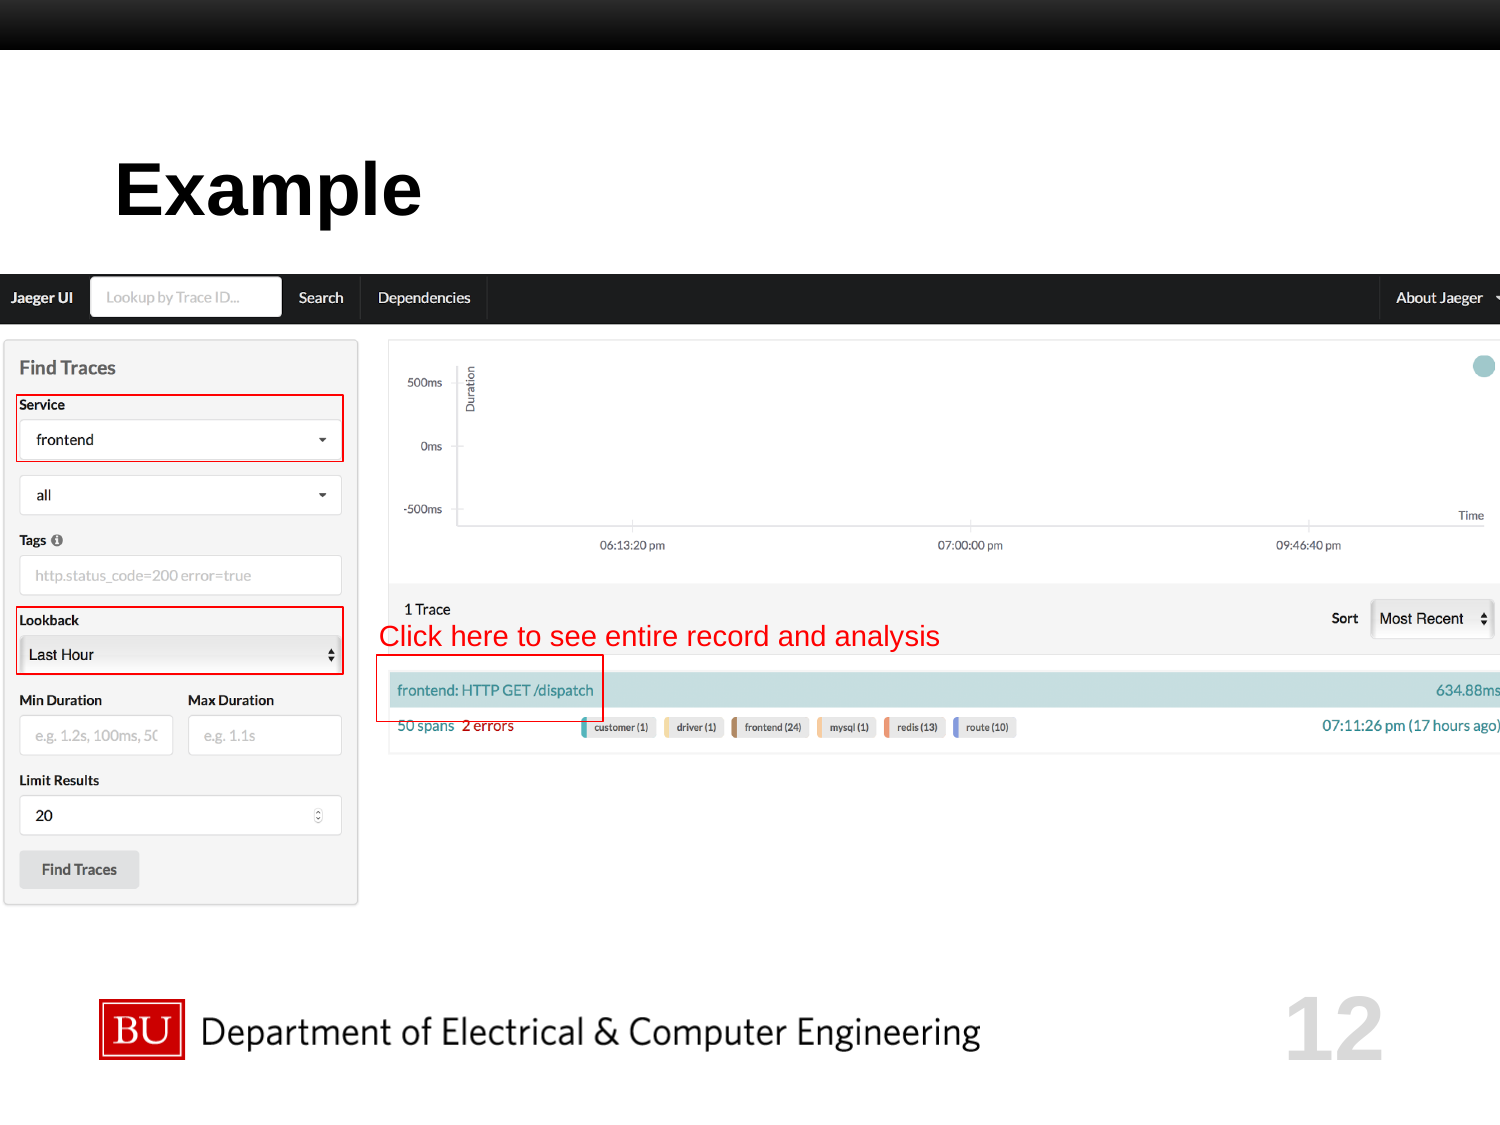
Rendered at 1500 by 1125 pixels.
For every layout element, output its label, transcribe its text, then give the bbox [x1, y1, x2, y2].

picture [99, 999, 980, 1060]
title Example [99, 125, 1400, 238]
picture [0, 273, 1500, 912]
slide_number ‹#› [1162, 968, 1400, 1081]
